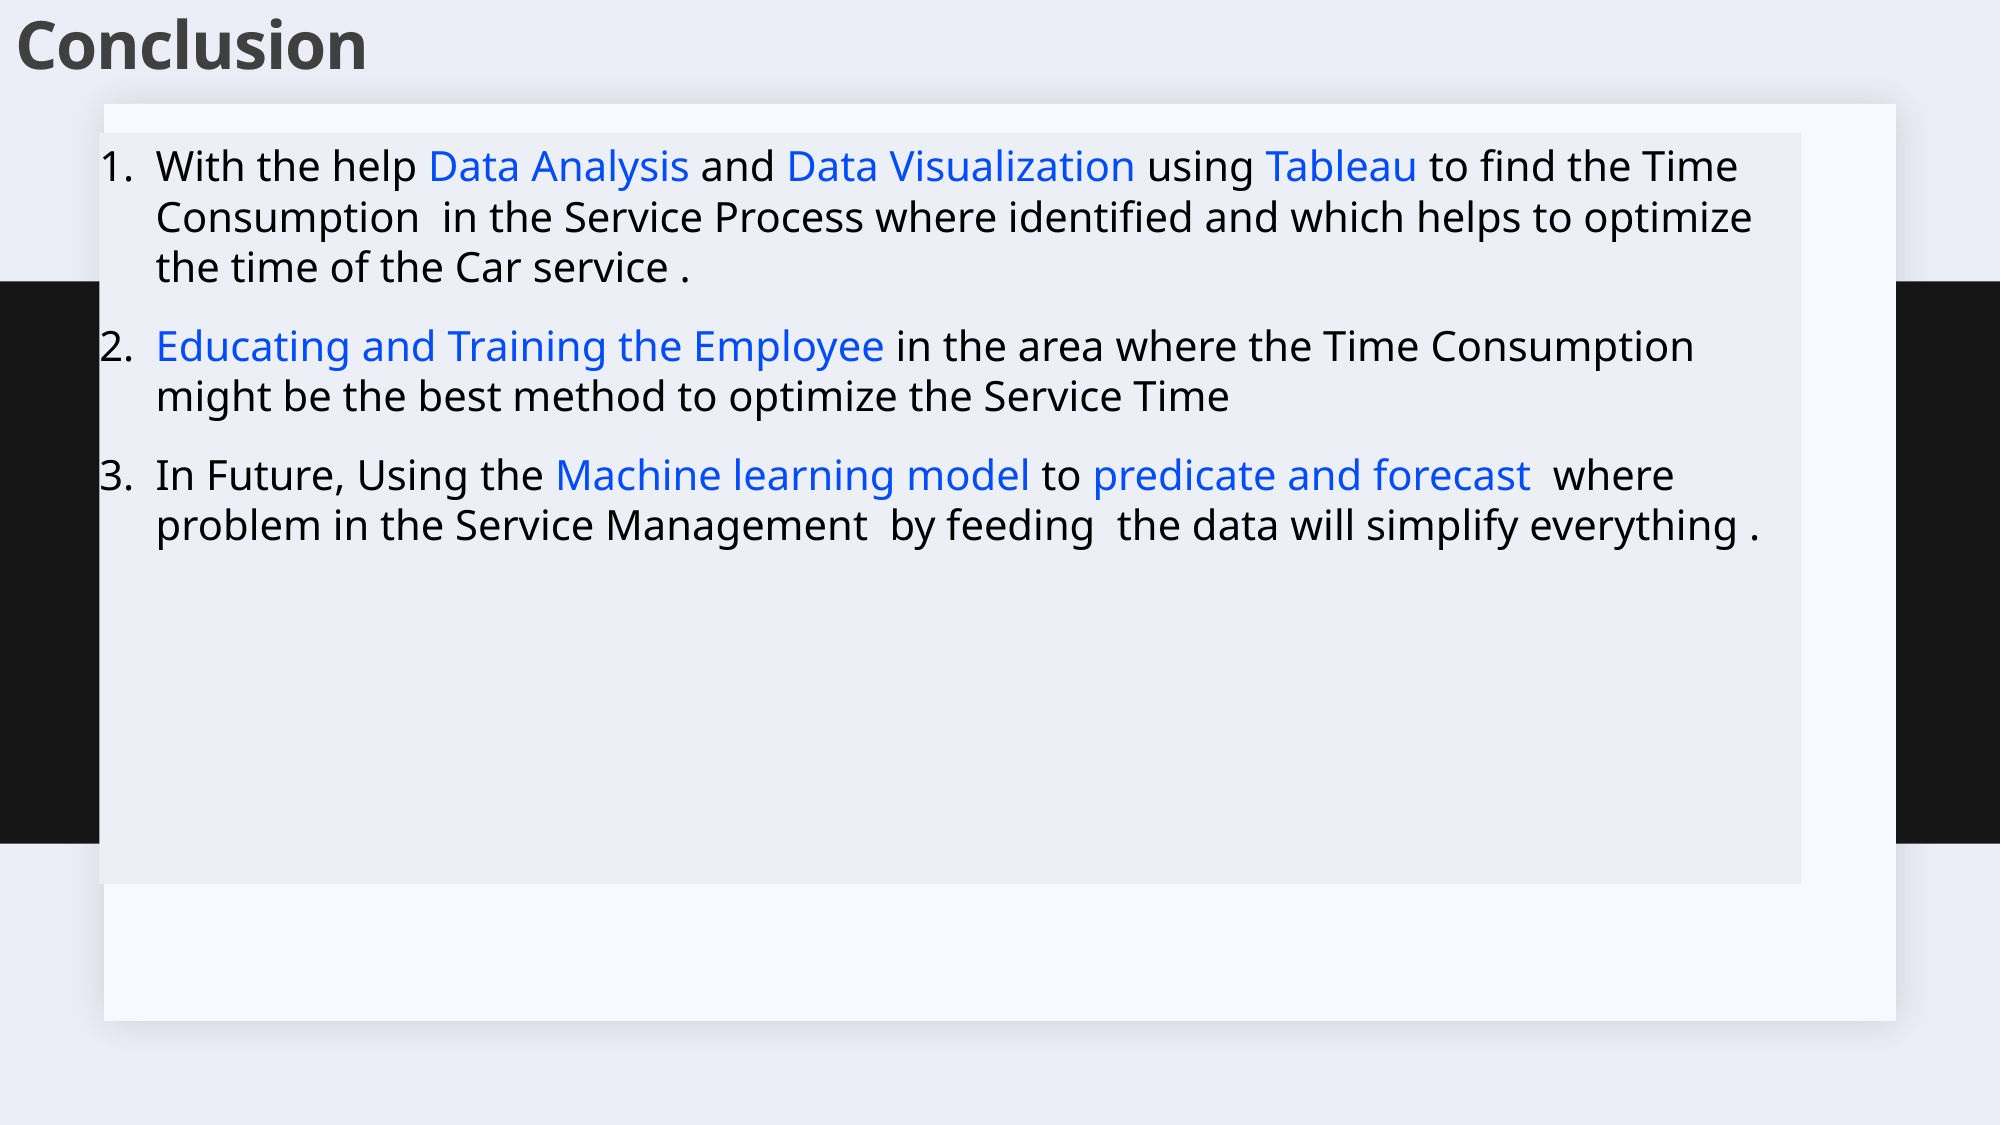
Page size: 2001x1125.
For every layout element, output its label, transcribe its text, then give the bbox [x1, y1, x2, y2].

list With the help Data Analysis and Data Visualization using Tableau to find the Time Consumption in the Service Process where identified and which helps to optimize the time of the Car service . Educating and Training the Employee in the area where the Time Consumption might be the best method to optimize the Service Time In Future, Using the Machine learning model to predicate and forecast where problem in the Service Management by feeding the data will simplify everything . [99, 132, 1802, 885]
title Conclusion [0, 0, 937, 97]
